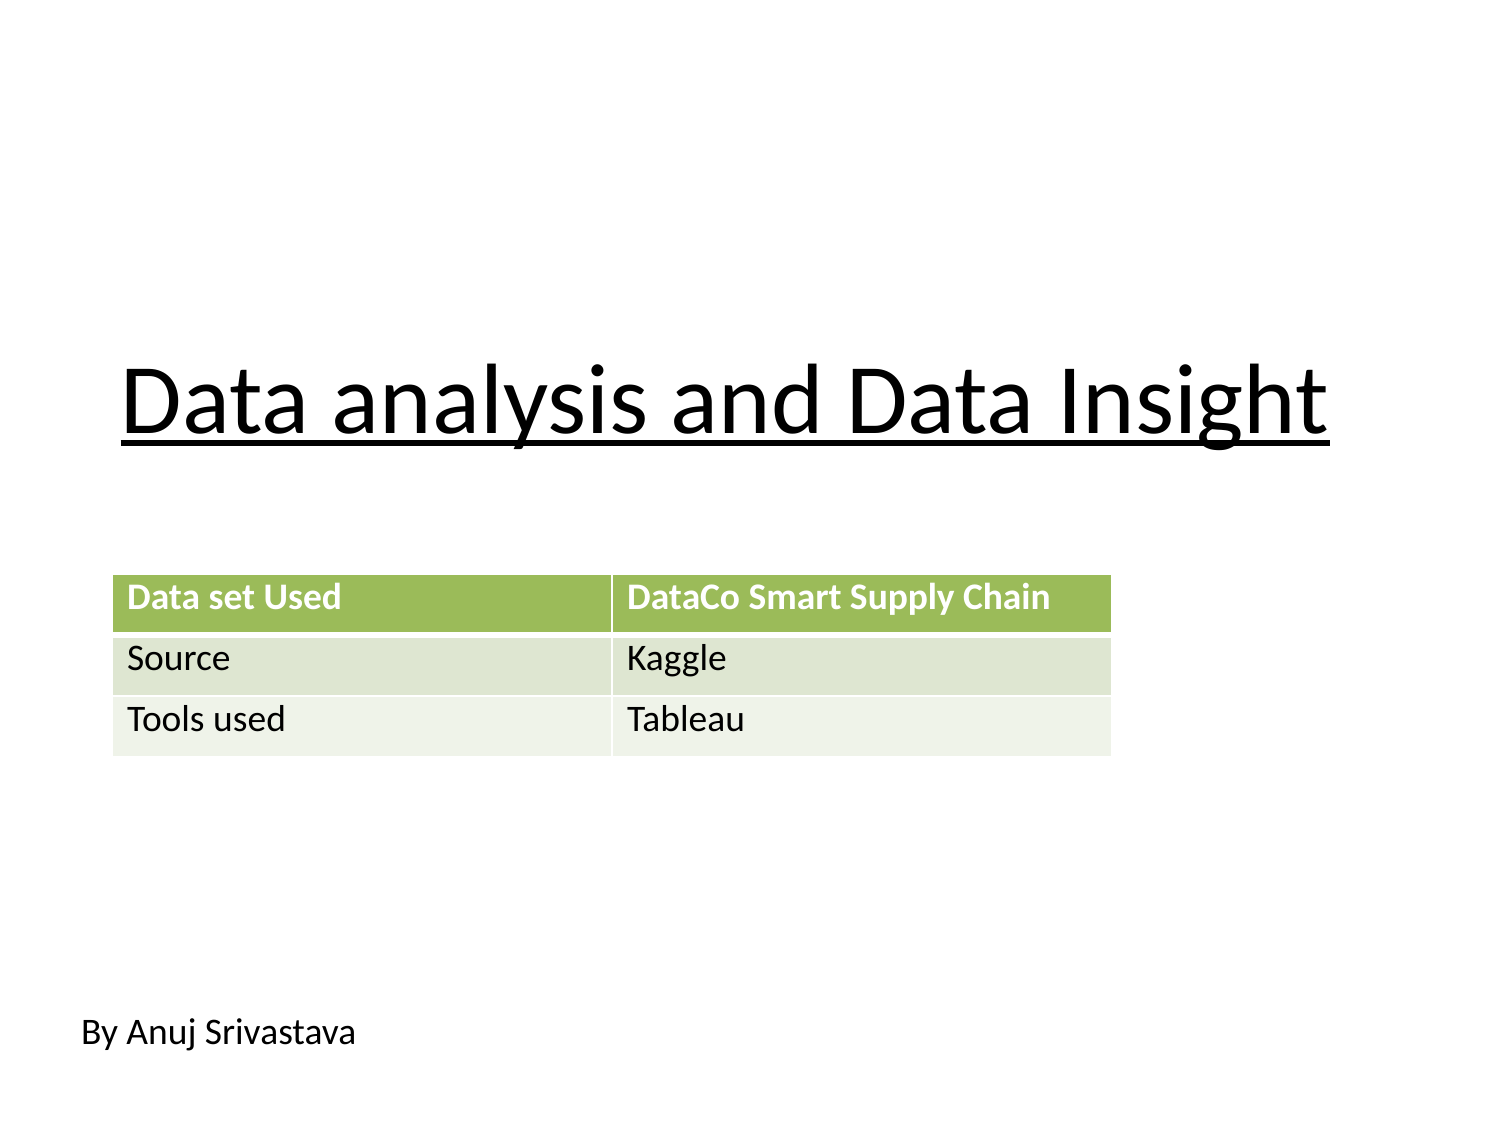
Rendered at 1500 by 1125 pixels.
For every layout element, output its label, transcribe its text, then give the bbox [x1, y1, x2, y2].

table_header Data set Used [113, 575, 611, 632]
table_cell Tools used [113, 697, 611, 756]
table_cell Tableau [613, 697, 1111, 756]
table_header DataCo Smart Supply Chain [613, 575, 1111, 632]
table_cell Kaggle [613, 638, 1111, 695]
text_box Data analysis and Data Insight [105, 326, 1345, 461]
table_cell Source [113, 638, 611, 695]
text_box By Anuj Srivastava [66, 999, 372, 1060]
